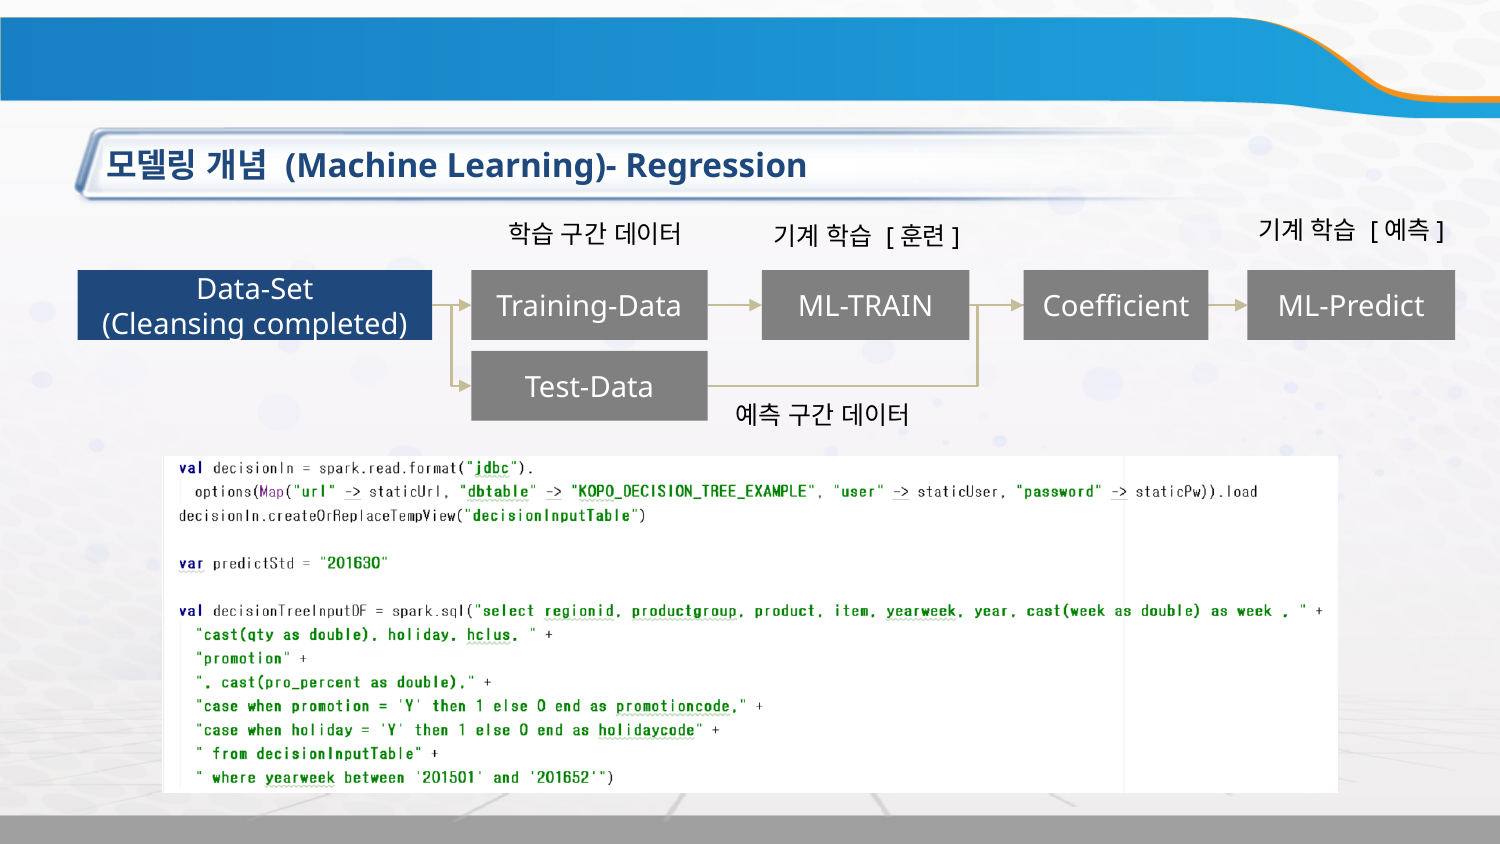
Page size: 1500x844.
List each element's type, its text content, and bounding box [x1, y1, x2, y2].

text_box 모델링 개념 [29, 0, 1175, 103]
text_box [431, 304, 472, 387]
text_box 학습 구간 데이터 [493, 216, 699, 257]
text_box 예측 구간 데이터 [720, 394, 926, 437]
text_box 기계 학습 [예측] [1243, 207, 1460, 253]
text_box Training-Data [471, 270, 708, 340]
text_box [707, 304, 1248, 387]
text_box ML-TRAIN [761, 270, 970, 303]
text_box ML-Predict [1247, 270, 1456, 340]
text_box 기계 학습 [훈련] [759, 216, 975, 258]
text_box Data-Set (Cleansing completed) [77, 270, 433, 340]
text_box Coefficient [1023, 270, 1209, 303]
text_box Test-Data [471, 350, 708, 421]
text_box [74, 126, 1289, 208]
picture [0, 0, 1500, 844]
